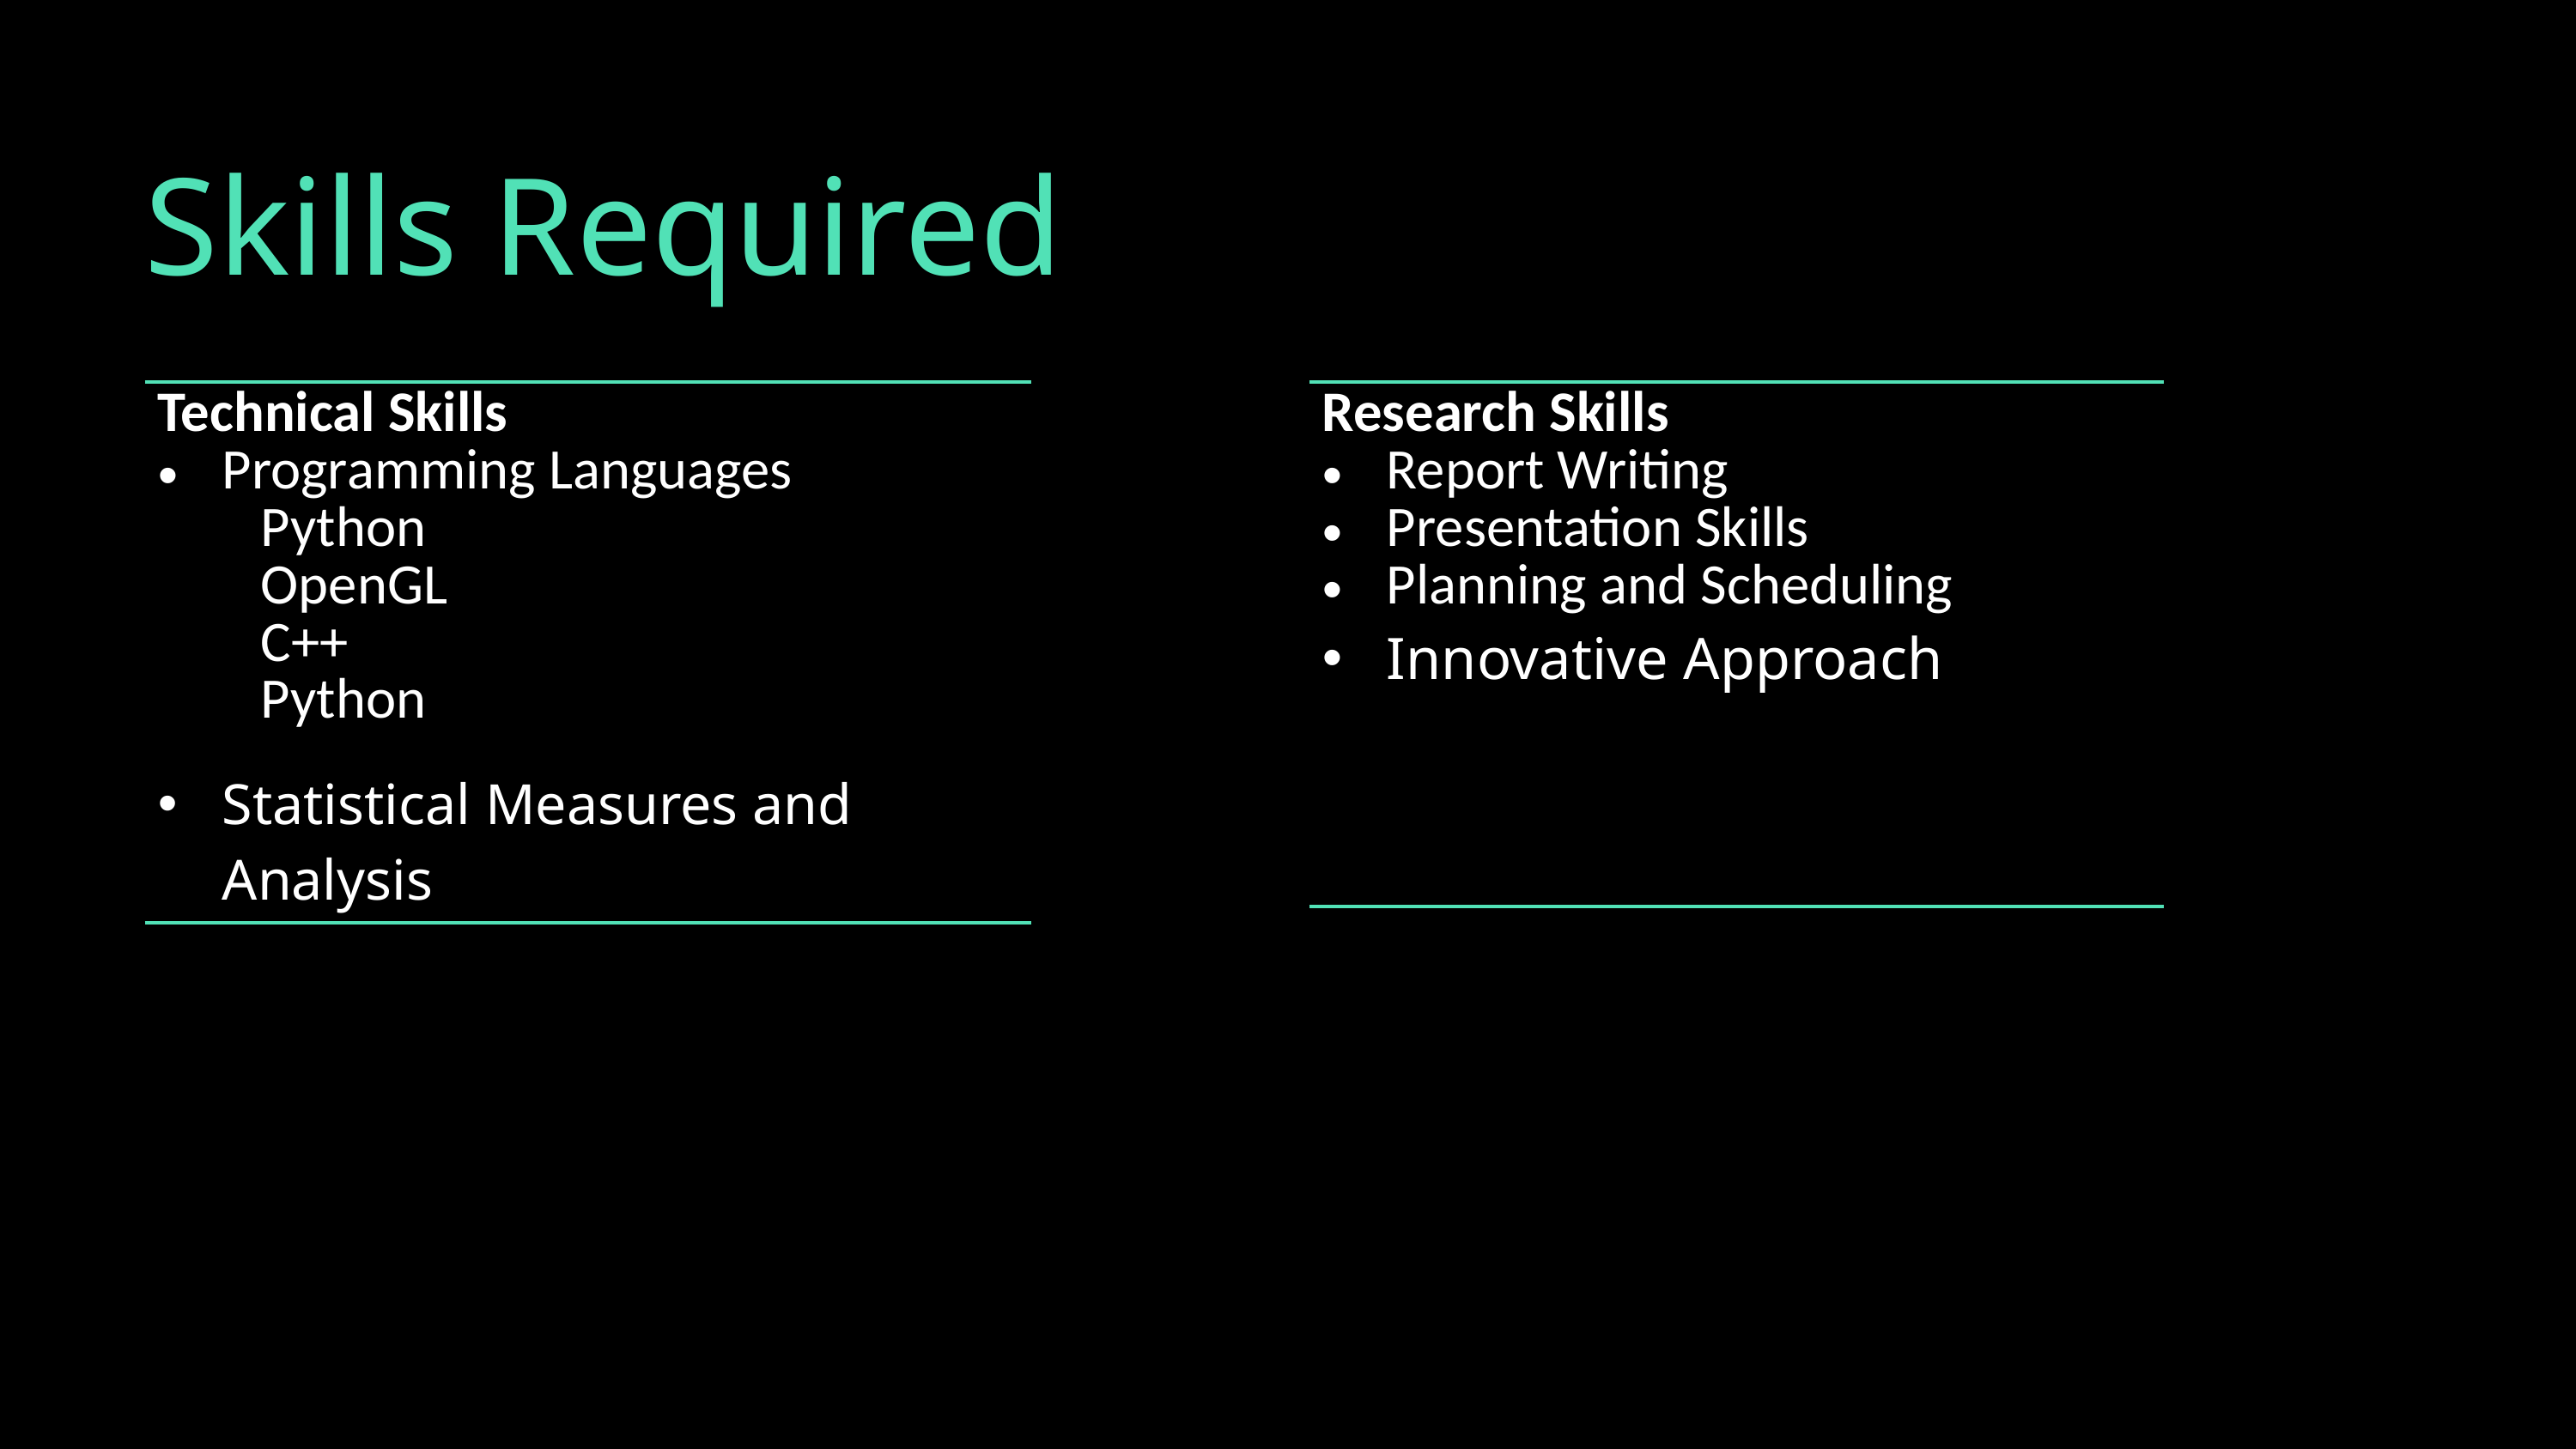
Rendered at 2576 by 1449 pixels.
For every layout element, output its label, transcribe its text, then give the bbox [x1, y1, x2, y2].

text_box Skills Required [144, 154, 1176, 302]
table_header Research Skills Report Writing Presentation Skills Planning and Scheduling Innovative Approach [1309, 384, 2164, 905]
table_header Technical Skills Programming Languages Python OpenGL C++ Python Statistical Measures and Analysis [145, 384, 1031, 921]
